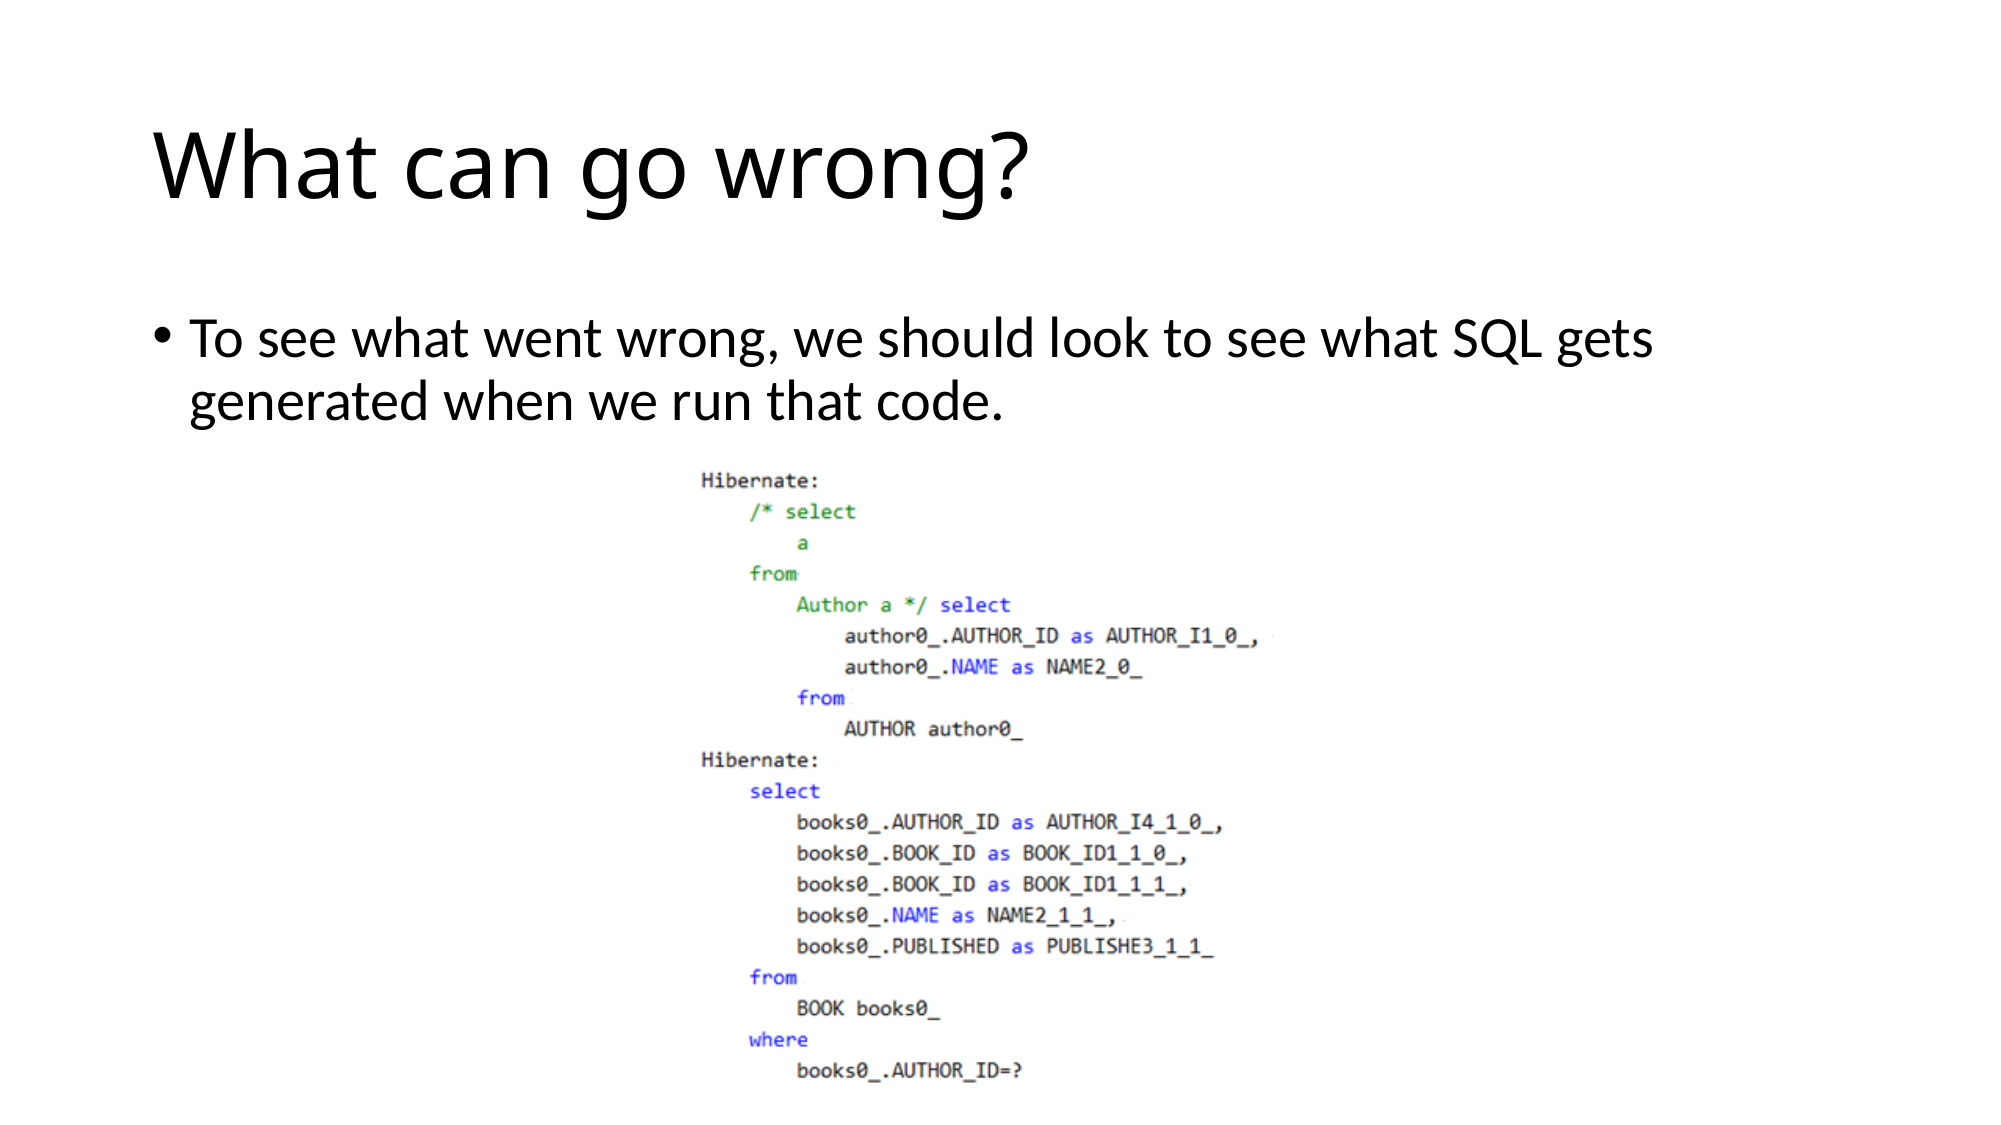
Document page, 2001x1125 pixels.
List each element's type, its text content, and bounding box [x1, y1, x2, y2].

picture [693, 467, 1307, 1125]
title What can go wrong? [137, 59, 1863, 278]
list To see what went wrong, we should look to see what SQL gets generated when we run that code. [137, 299, 1863, 1014]
